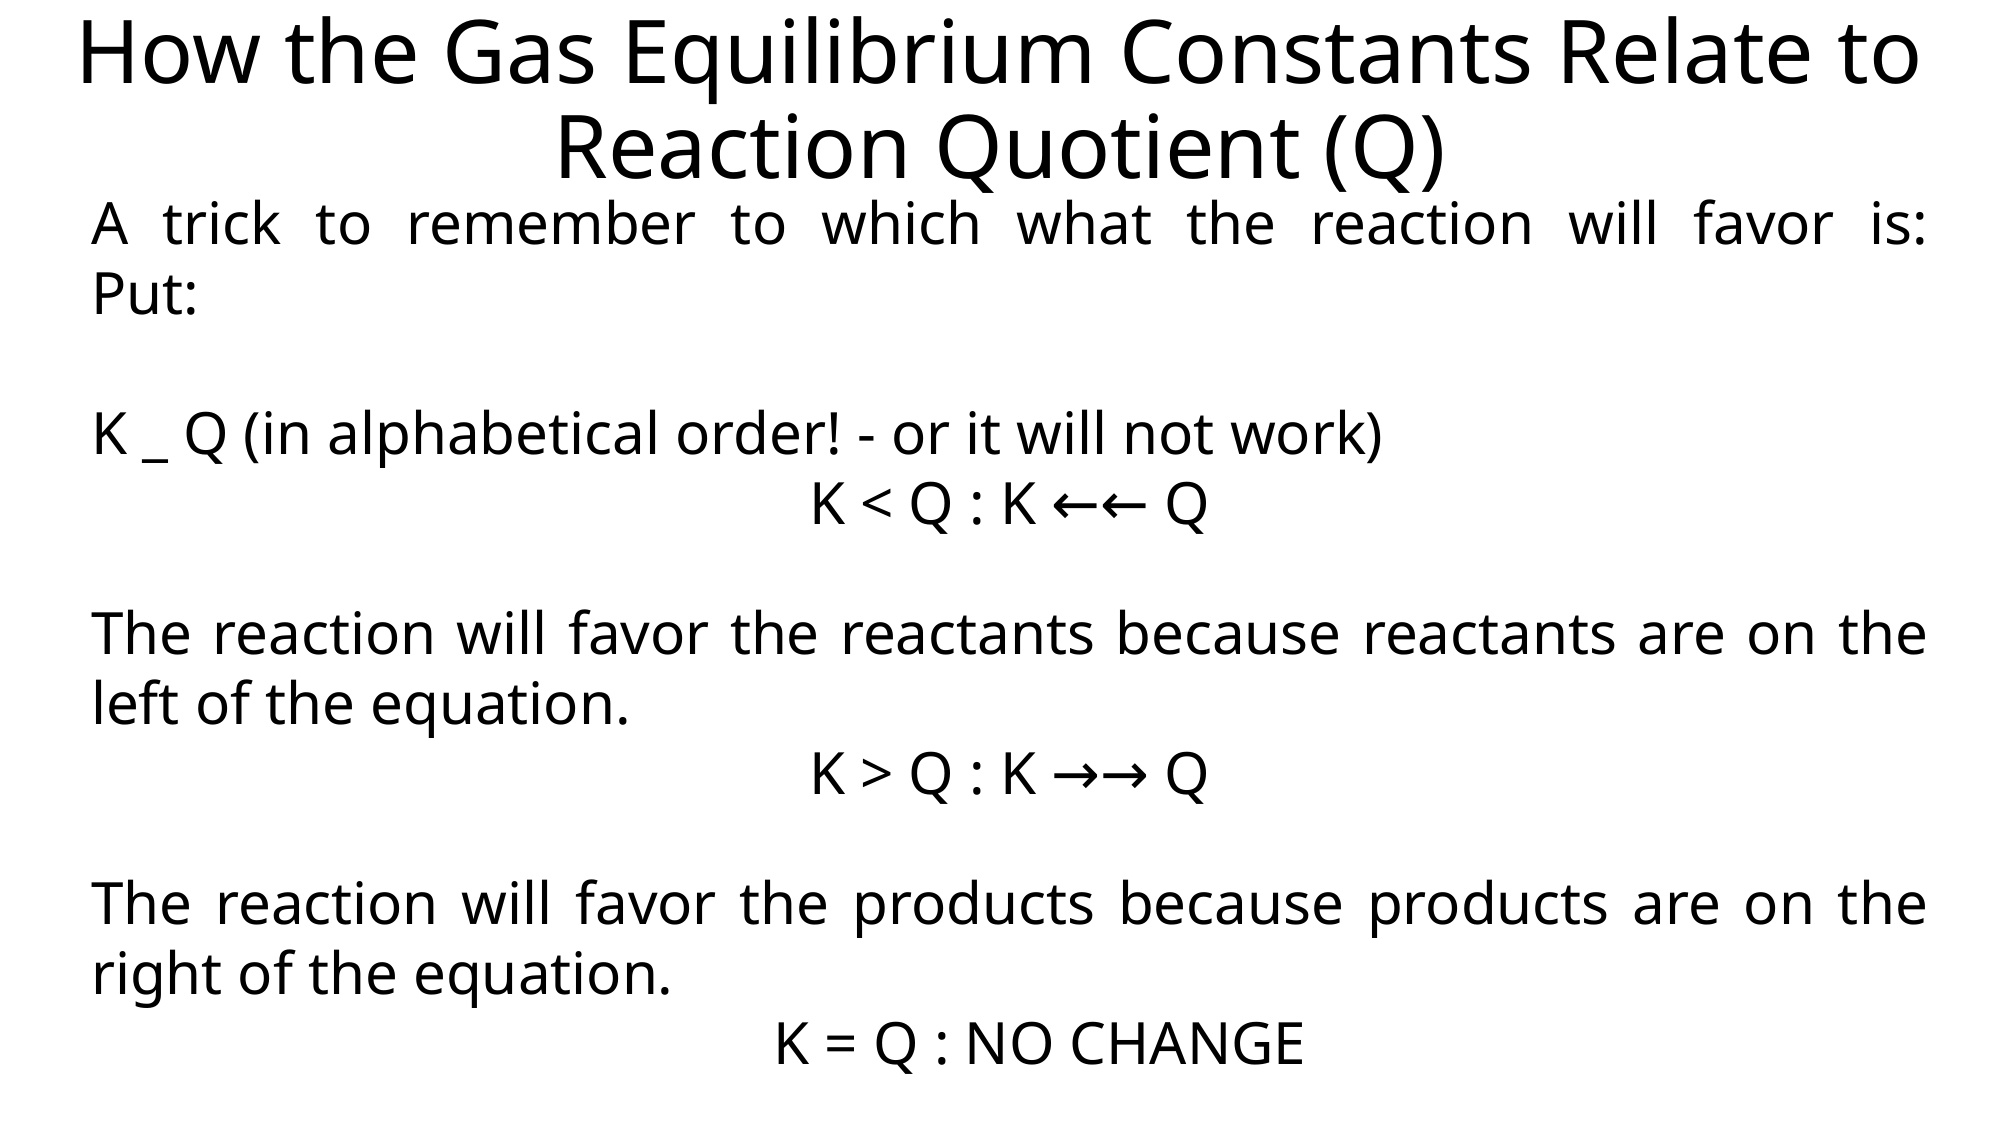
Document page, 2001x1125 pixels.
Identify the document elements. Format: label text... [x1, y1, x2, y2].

title How the Gas Equilibrium Constants Relate to Reaction Quotient (Q) [0, 0, 2000, 206]
list A trick to remember to which what the reaction will favor is: Put: K _ Q (in alphabetical order! - or it will not work) K < Q : K ←← Q The reaction will favor the reactants because reactants are on the left of the equation. K > Q : K →→ Q The reaction will favor the products because products are on the right of the equation. K = Q : NO CHANGE [0, 206, 1944, 1084]
